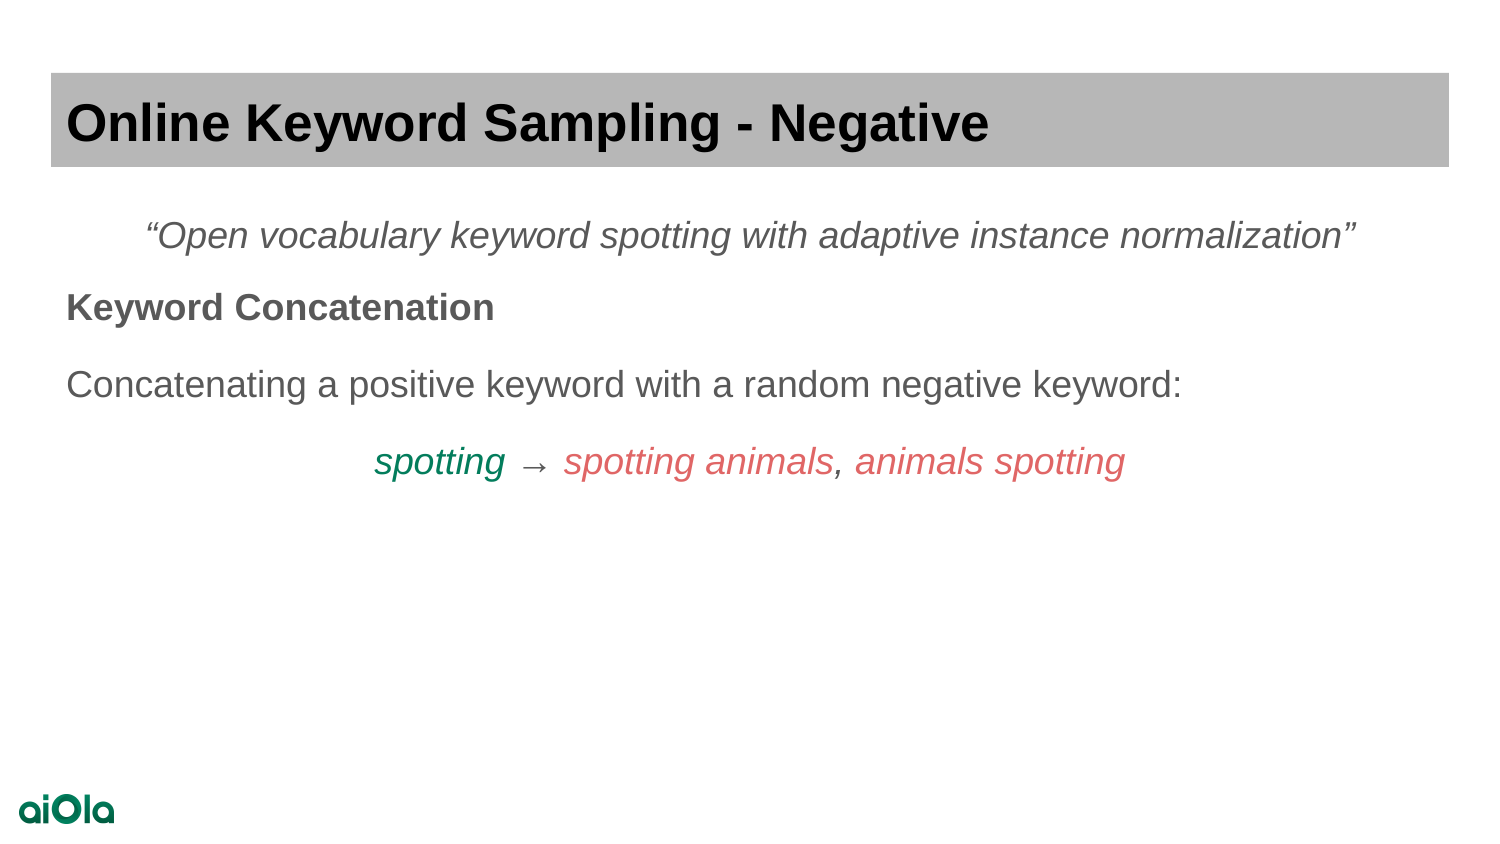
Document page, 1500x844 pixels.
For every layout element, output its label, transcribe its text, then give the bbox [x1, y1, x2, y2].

title Online Keyword Sampling - Negative [51, 72, 1449, 167]
list “Open vocabulary keyword spotting with adaptive instance normalization” Keyword Concatenation Concatenating a positive keyword with a random negative keyword: spotting → spotting animals, animals spotting [51, 189, 1449, 750]
picture [19, 793, 114, 824]
